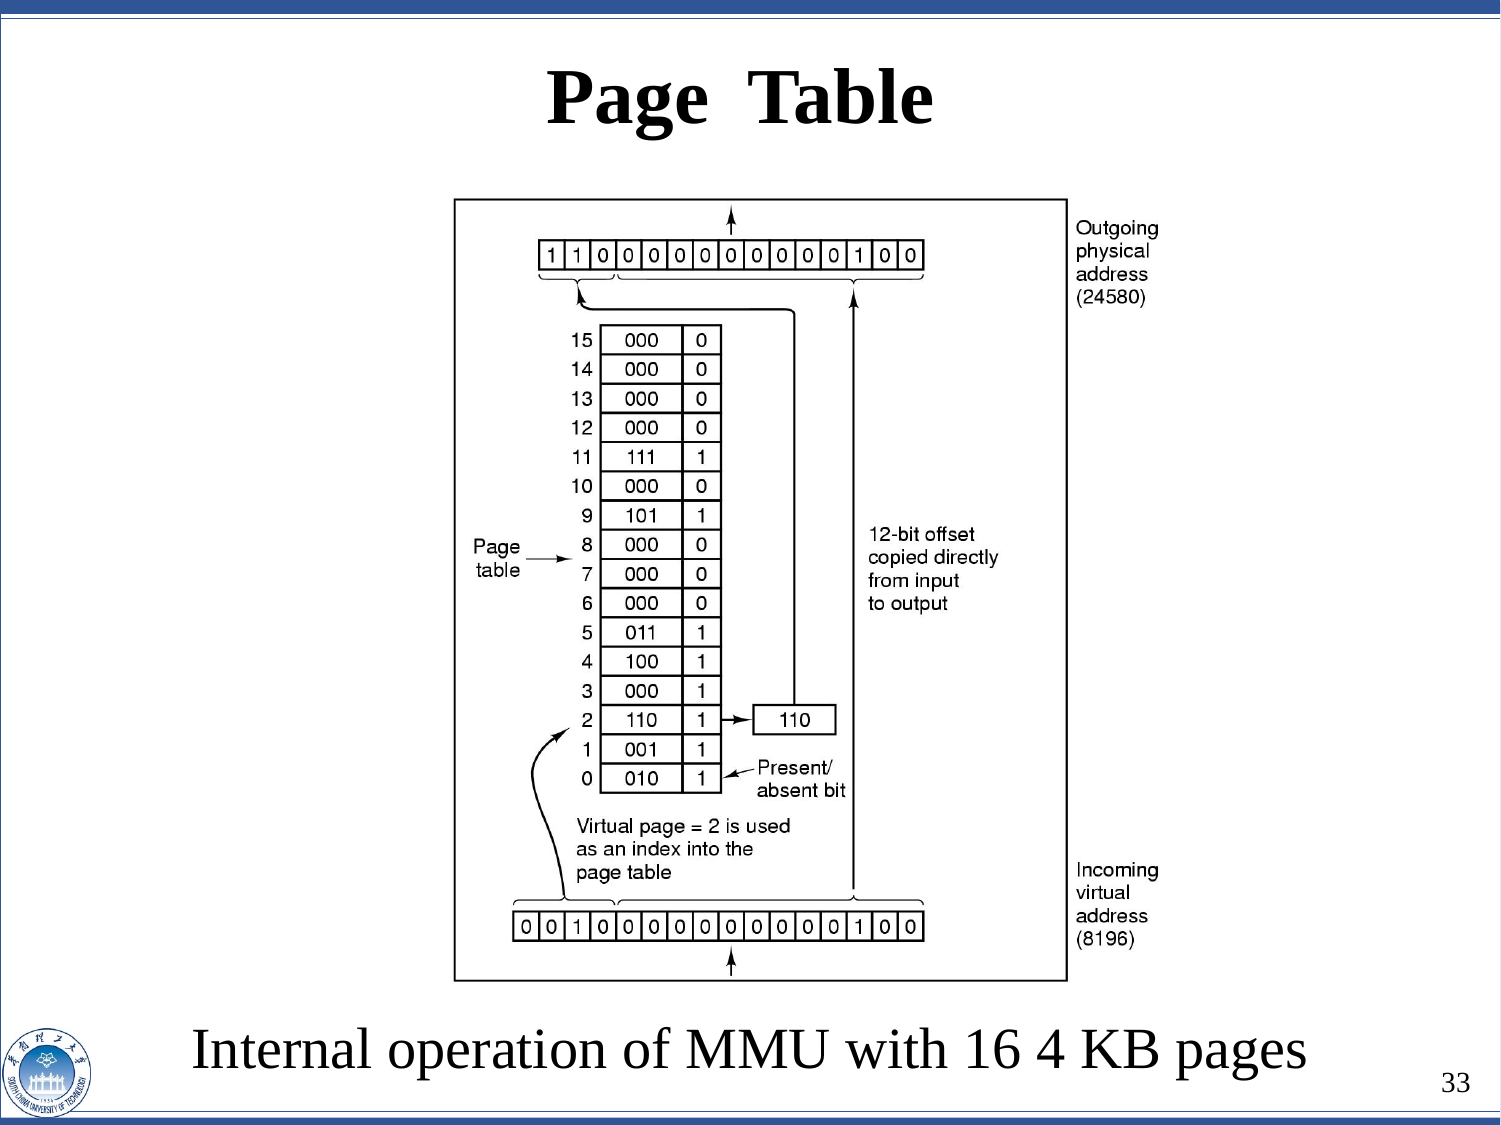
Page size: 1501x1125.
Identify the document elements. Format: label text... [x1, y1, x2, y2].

picture [2, 1111, 91, 1117]
text_box 33 [1416, 1111, 1486, 1123]
picture [451, 195, 1163, 982]
list Internal operation of MMU with 16 4 KB pages [0, 1010, 1501, 1111]
title Page Table [72, 37, 1429, 159]
